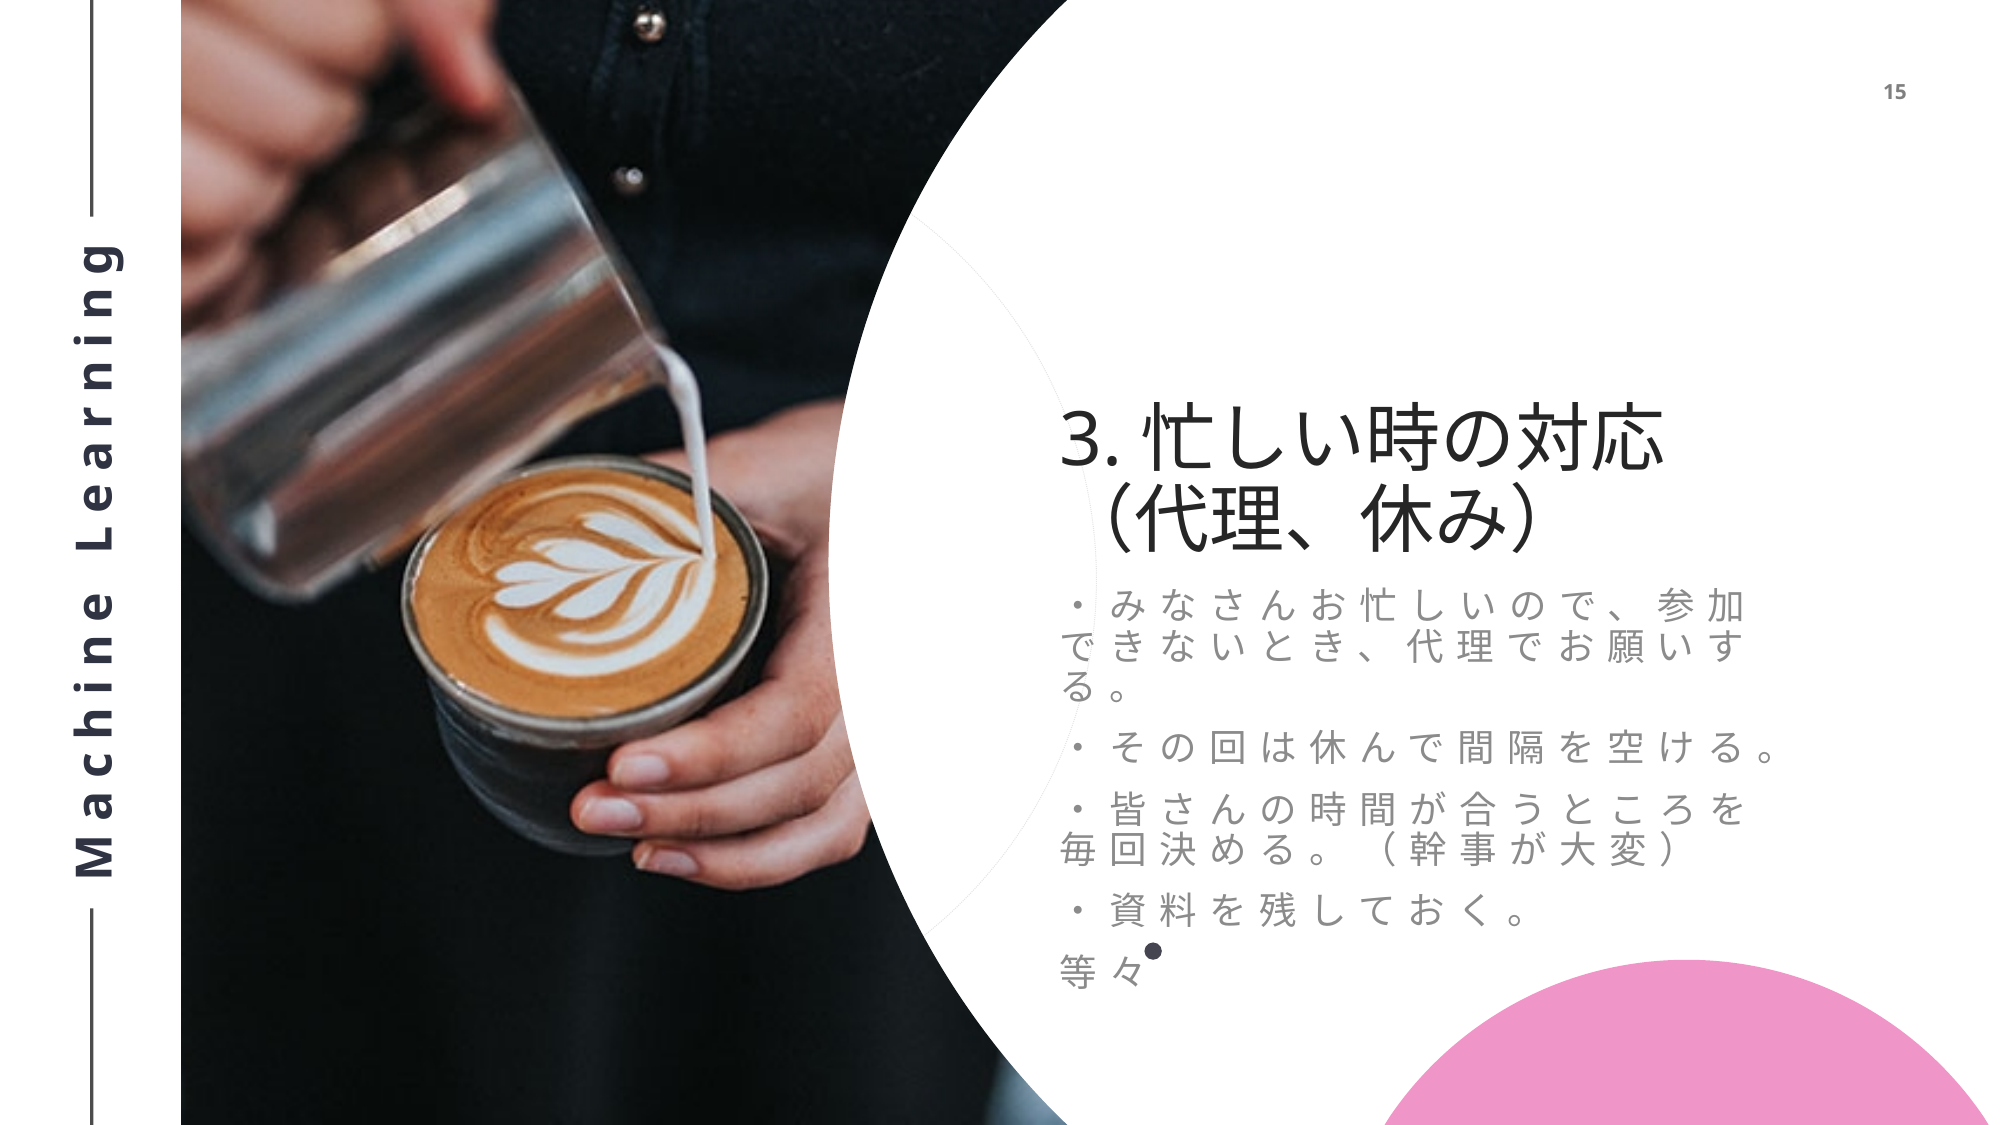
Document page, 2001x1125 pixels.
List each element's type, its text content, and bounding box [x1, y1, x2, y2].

picture [181, 0, 1068, 1125]
title 3.忙しい時の対応（代理、休み） [1068, 305, 1793, 563]
list ・みなさんお忙しいので、参加できないとき、代理でお願いする。 ・その回は休んで間隔を空ける。 ・皆さんの時間が合うところを毎回決める。（幹事が大変） ・資料を残しておく。 等々 [1068, 579, 1793, 657]
